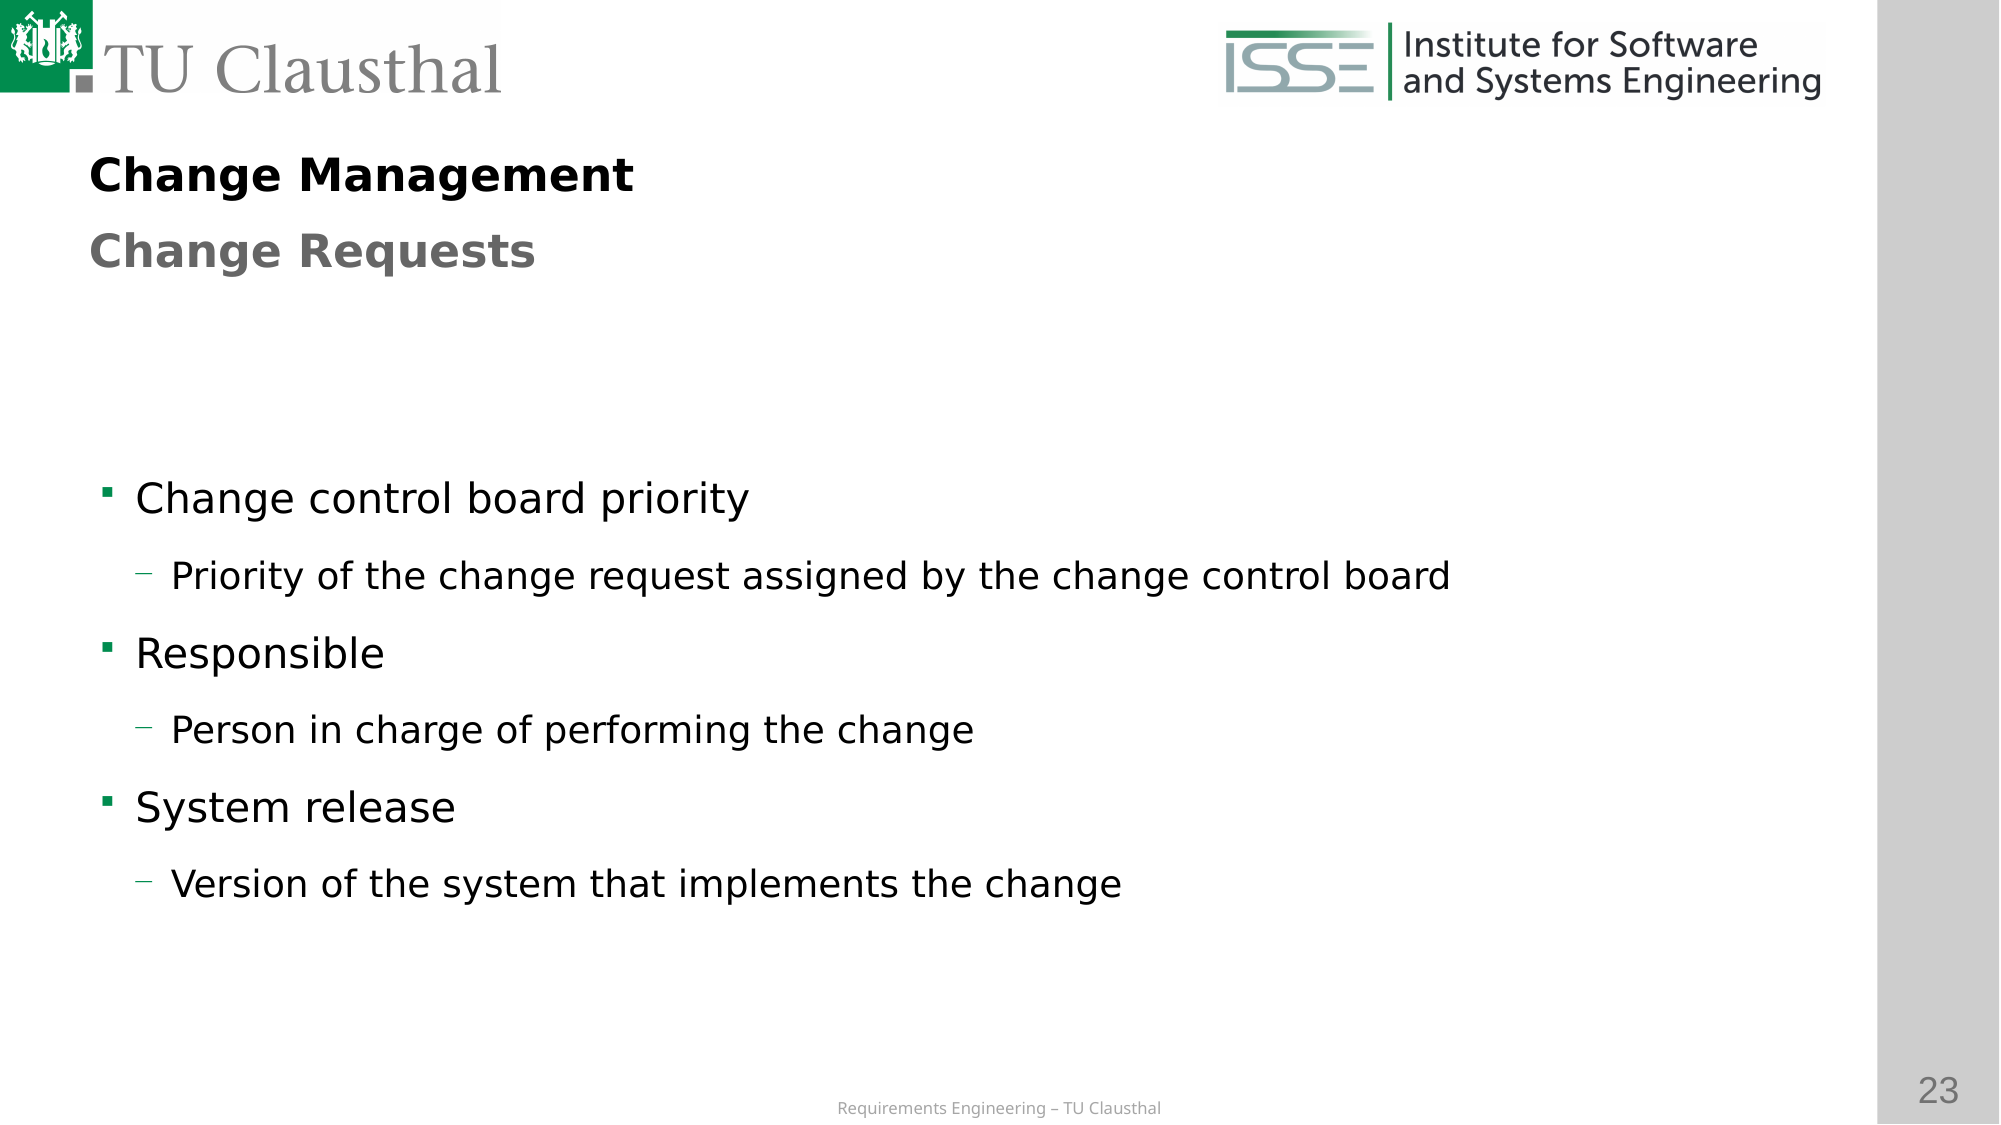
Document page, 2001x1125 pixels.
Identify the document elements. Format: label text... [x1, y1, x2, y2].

text_box Change Management [88, 118, 1789, 201]
text_box [74, 280, 1424, 995]
picture [1218, 22, 1826, 107]
picture [0, 0, 501, 93]
list Change control board priority Priority of the change request assigned by the change control board Responsible Person in charge of performing the change System release Version of the system that implements the change [99, 290, 1837, 1087]
text_box Change Requests [88, 207, 1789, 290]
